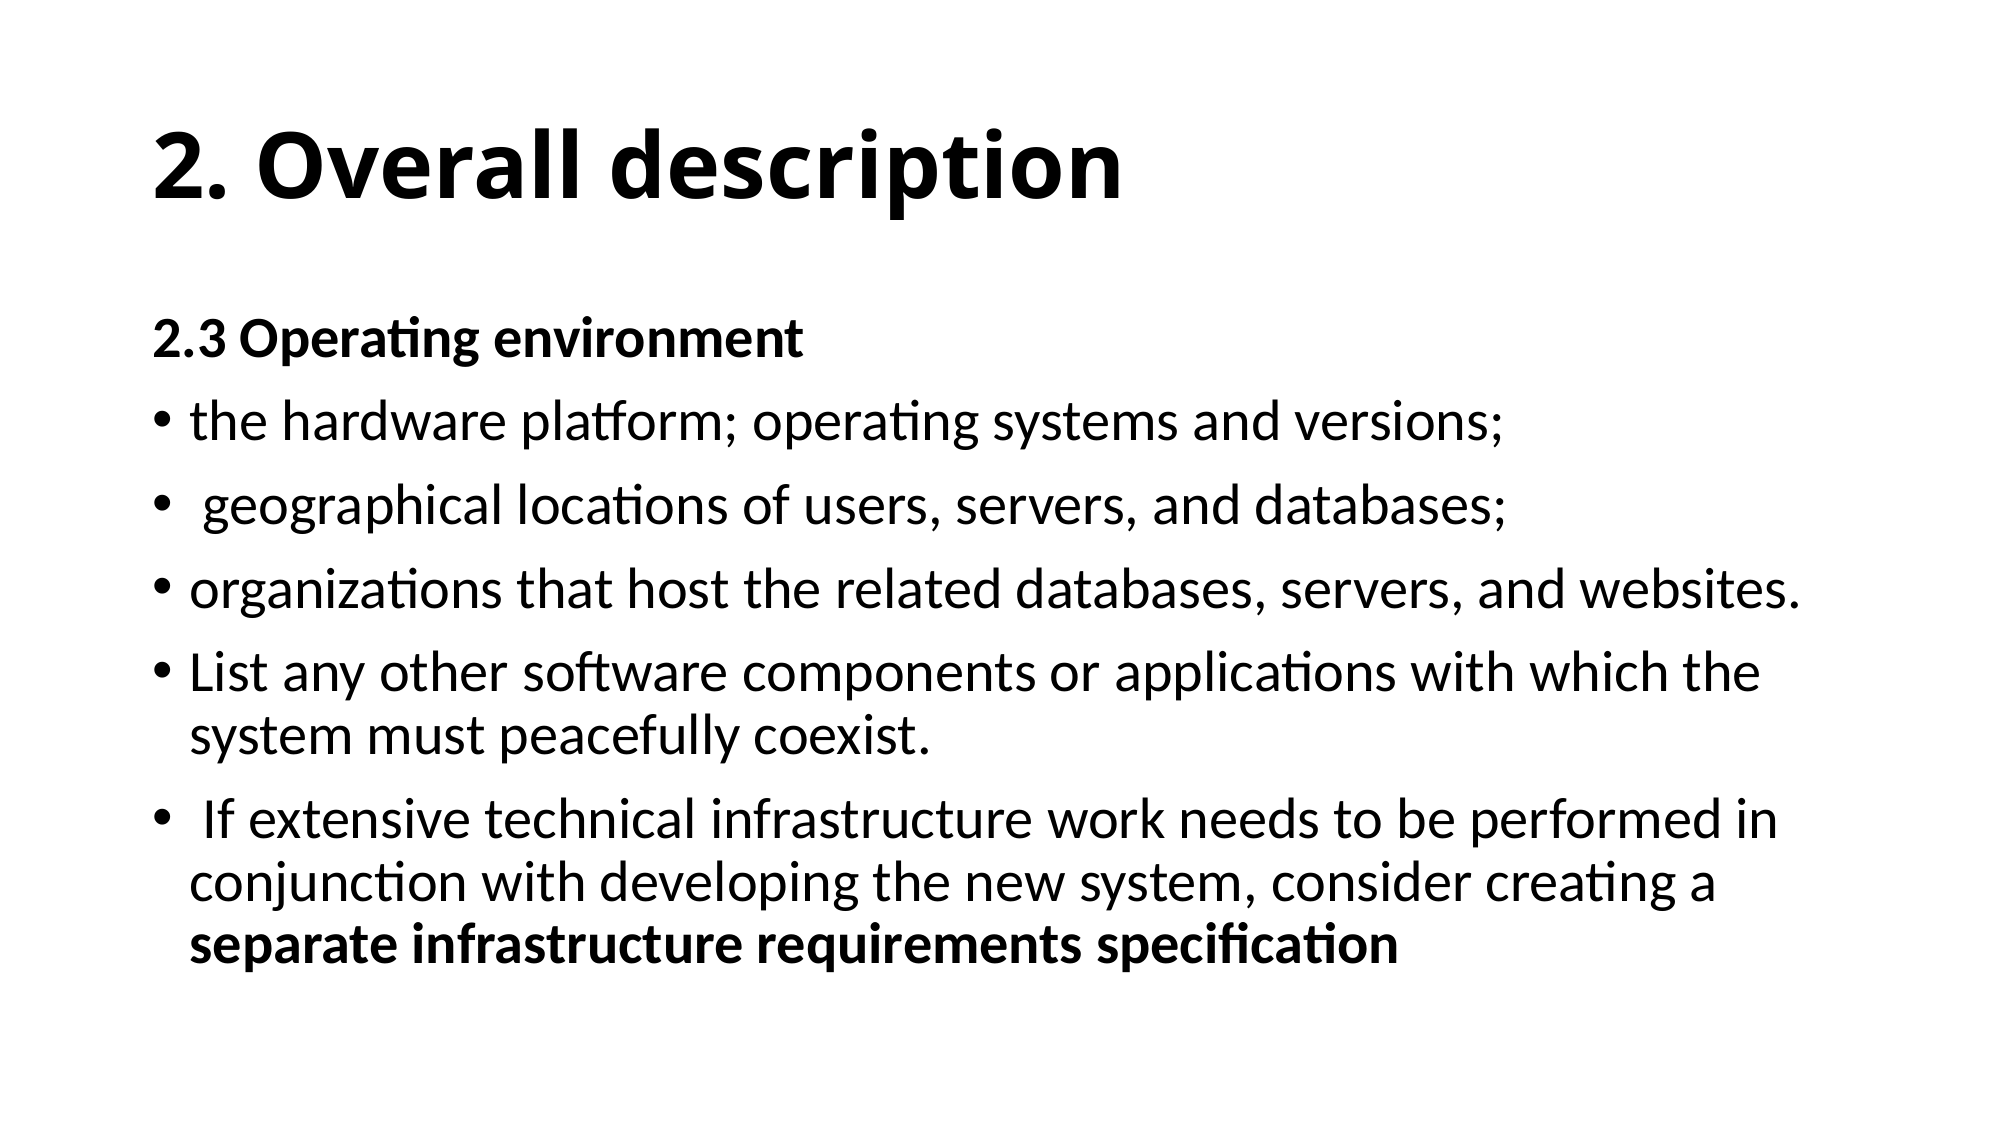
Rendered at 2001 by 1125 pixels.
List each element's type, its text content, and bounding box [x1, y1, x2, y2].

text_box 2. Overall description [137, 59, 1863, 277]
text_box 2.3 Operating environment the hardware platform; operating systems and versions; geographical locations of users, servers, and databases; organizations that host the related databases, servers, and websites. List any other software components or applications with which the system must peacefully coexist. If extensive technical infrastructure work needs to be performed in conjunction with developing the new system, consider creating a separate infrastructure requirements specification [137, 299, 1863, 1013]
